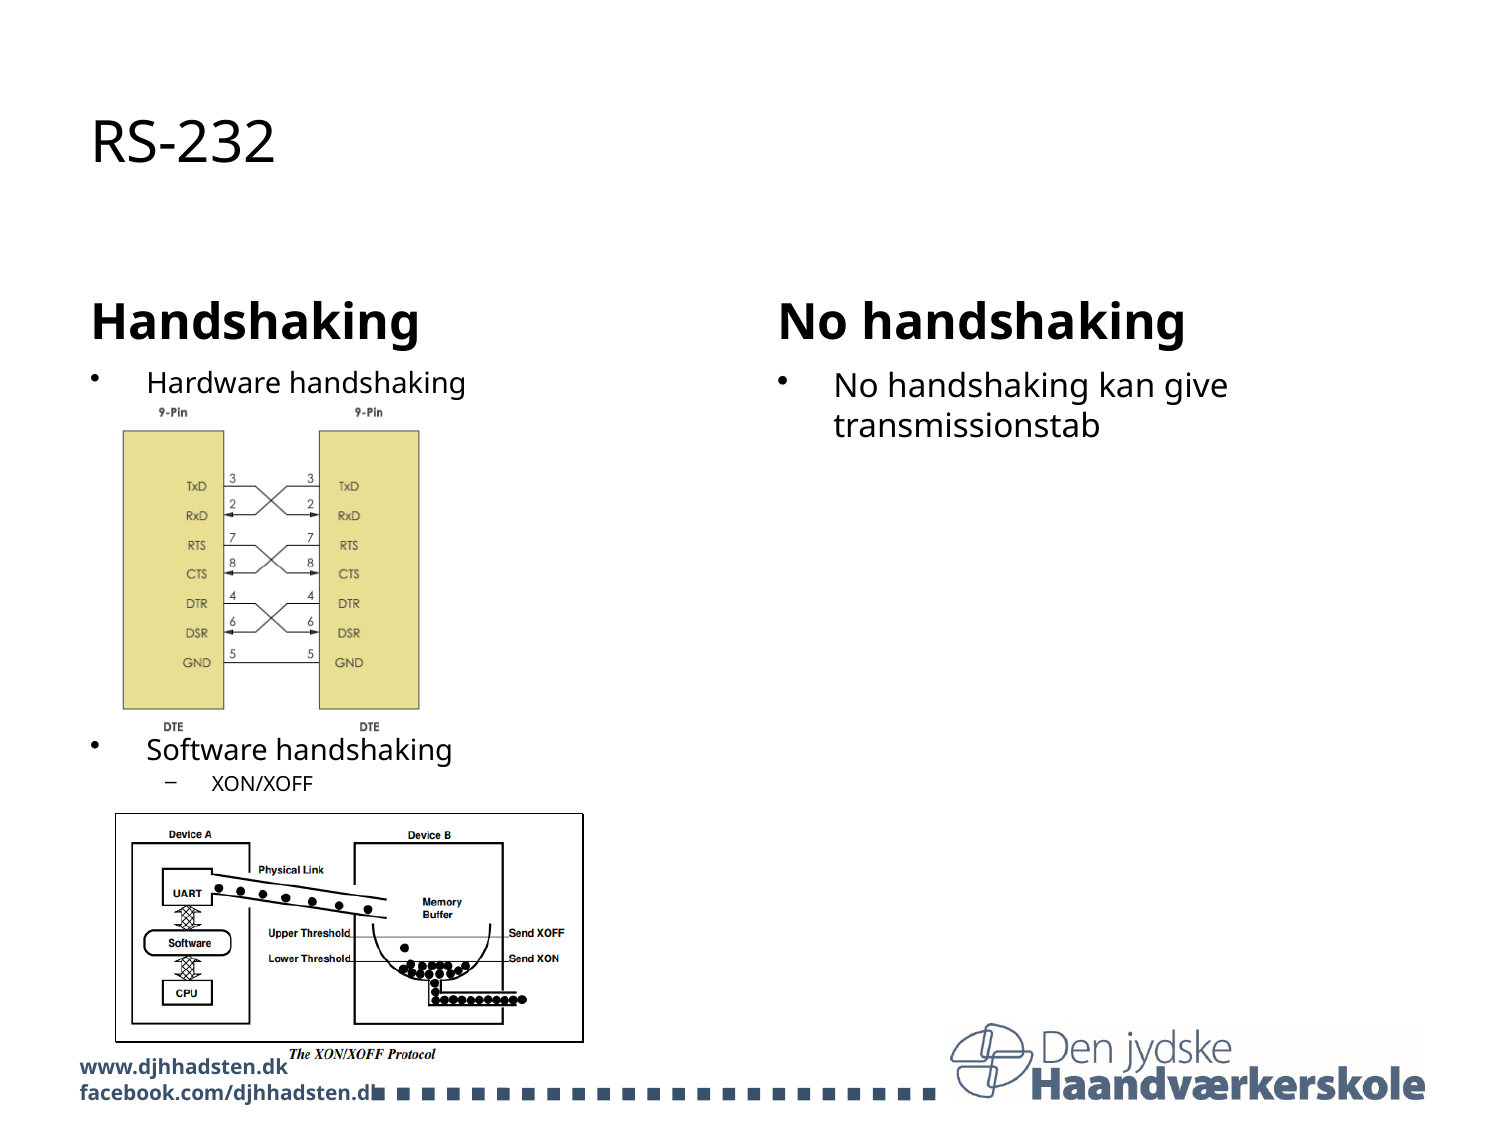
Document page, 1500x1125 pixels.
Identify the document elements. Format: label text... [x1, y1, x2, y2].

title RS-232 [75, 45, 1425, 233]
picture [111, 396, 425, 736]
picture [950, 1023, 1425, 1100]
list Handshaking [75, 251, 738, 356]
list No handshaking kan give transmissionstab [761, 356, 1425, 1005]
list Hardware handshaking Software handshaking XON/XOFF [75, 356, 738, 1005]
list No handshaking [761, 251, 1425, 356]
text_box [111, 810, 587, 1066]
